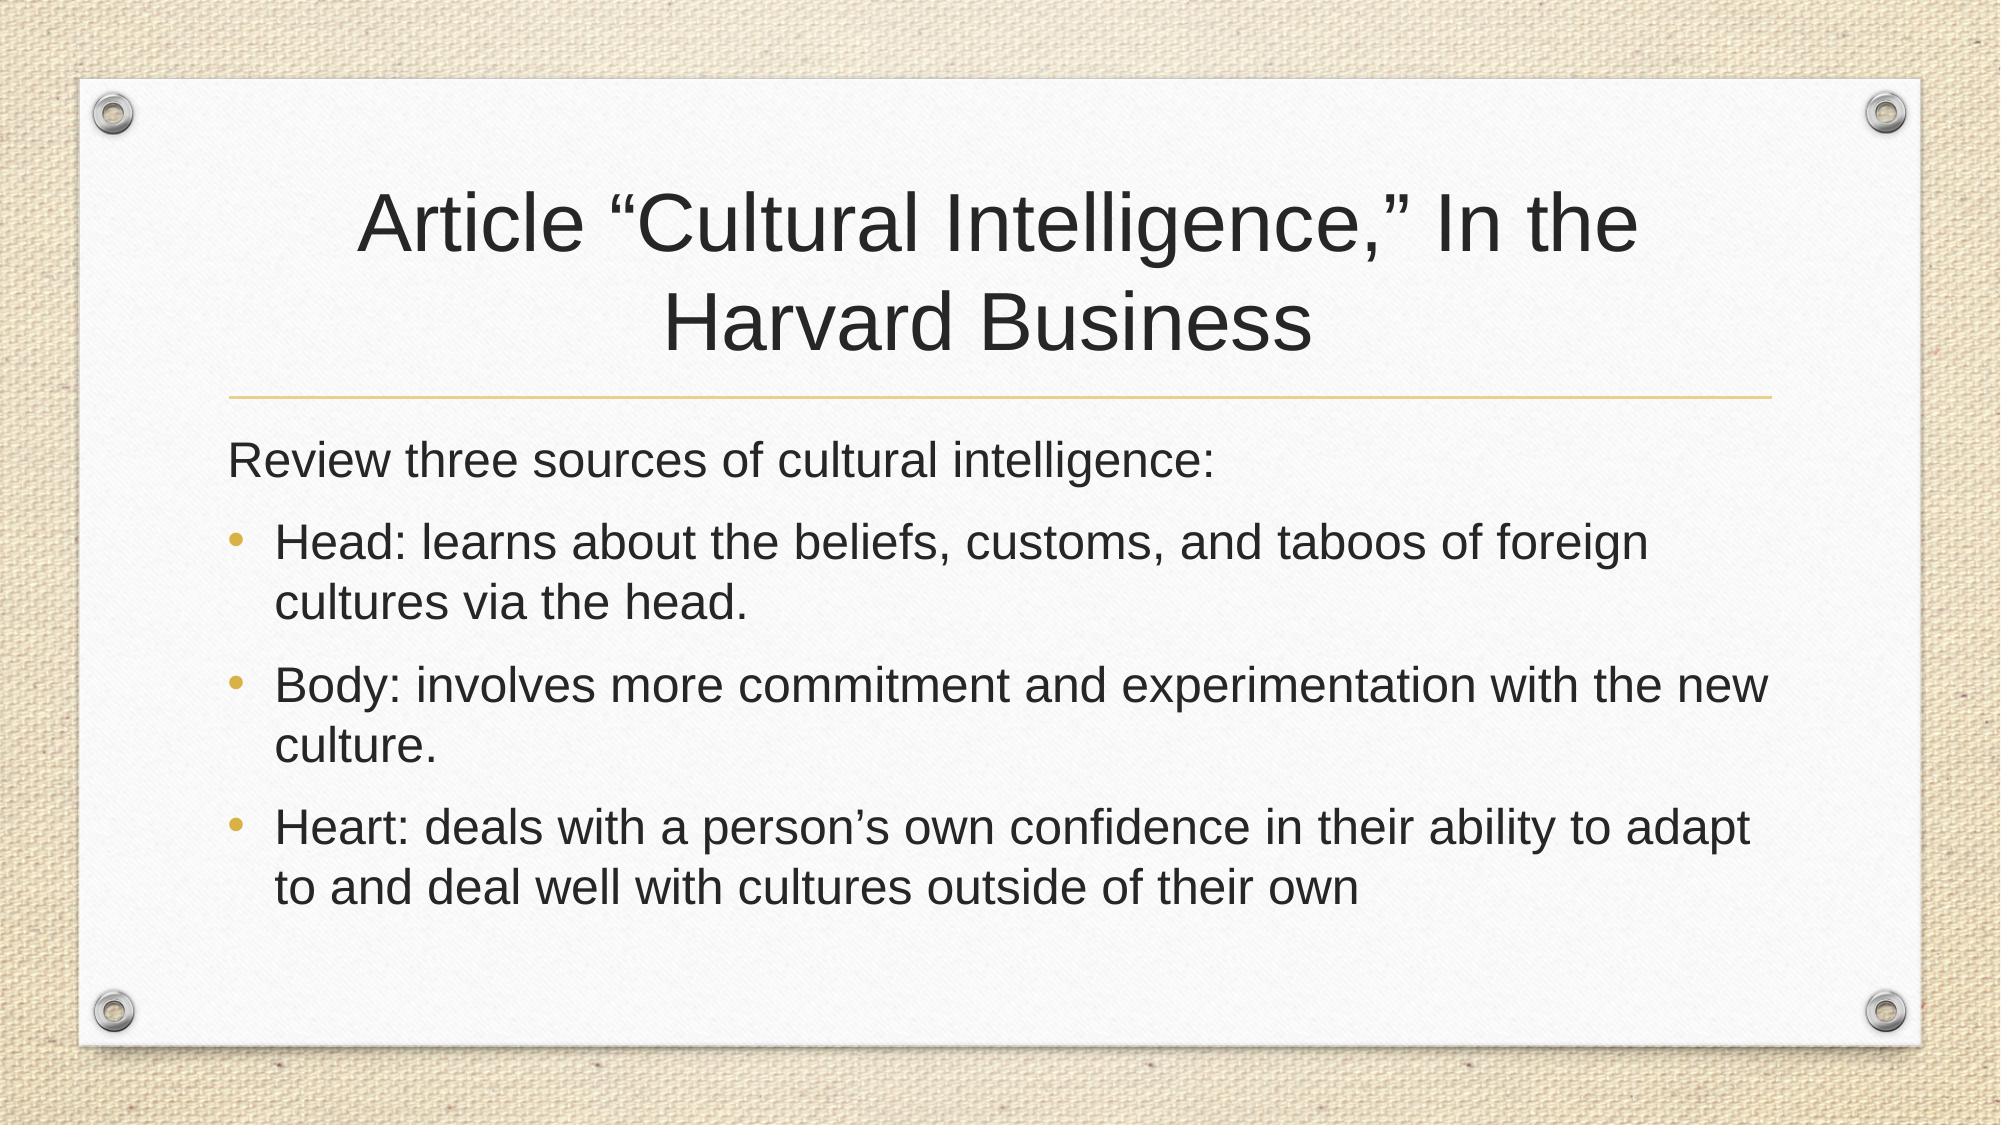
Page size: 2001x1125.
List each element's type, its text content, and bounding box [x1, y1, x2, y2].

title Article “Cultural Intelligence,” In the Harvard Business [212, 161, 1788, 375]
picture [0, 0, 2001, 1125]
list Review three sources of cultural intelligence: Head: learns about the beliefs, customs, and taboos of foreign cultures via the head. Body: involves more commitment and experimentation with the new culture. Heart: deals with a person’s own confidence in their ability to adapt to and deal well with cultures outside of their own [212, 419, 1788, 964]
